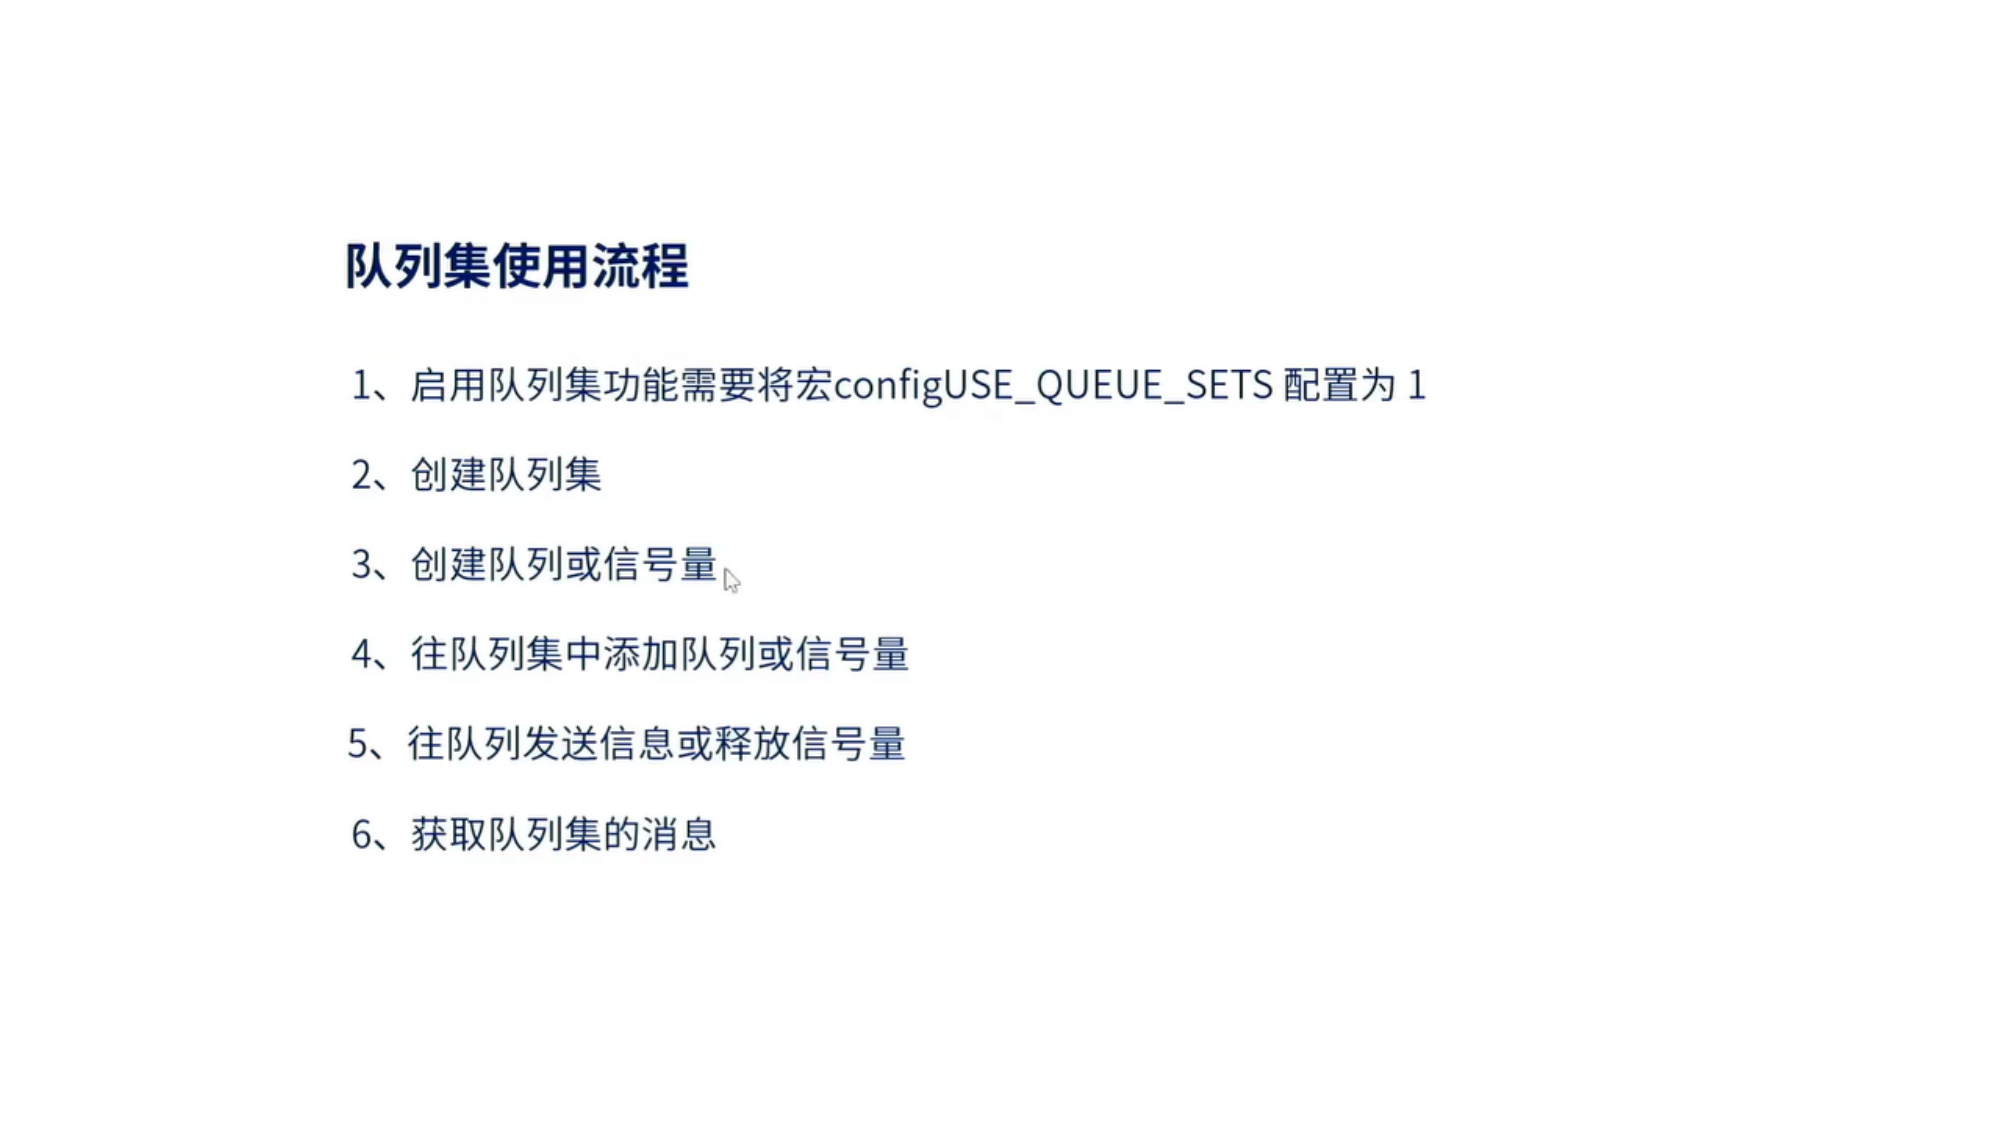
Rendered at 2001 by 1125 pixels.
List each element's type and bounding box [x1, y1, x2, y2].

picture [258, 190, 1742, 935]
